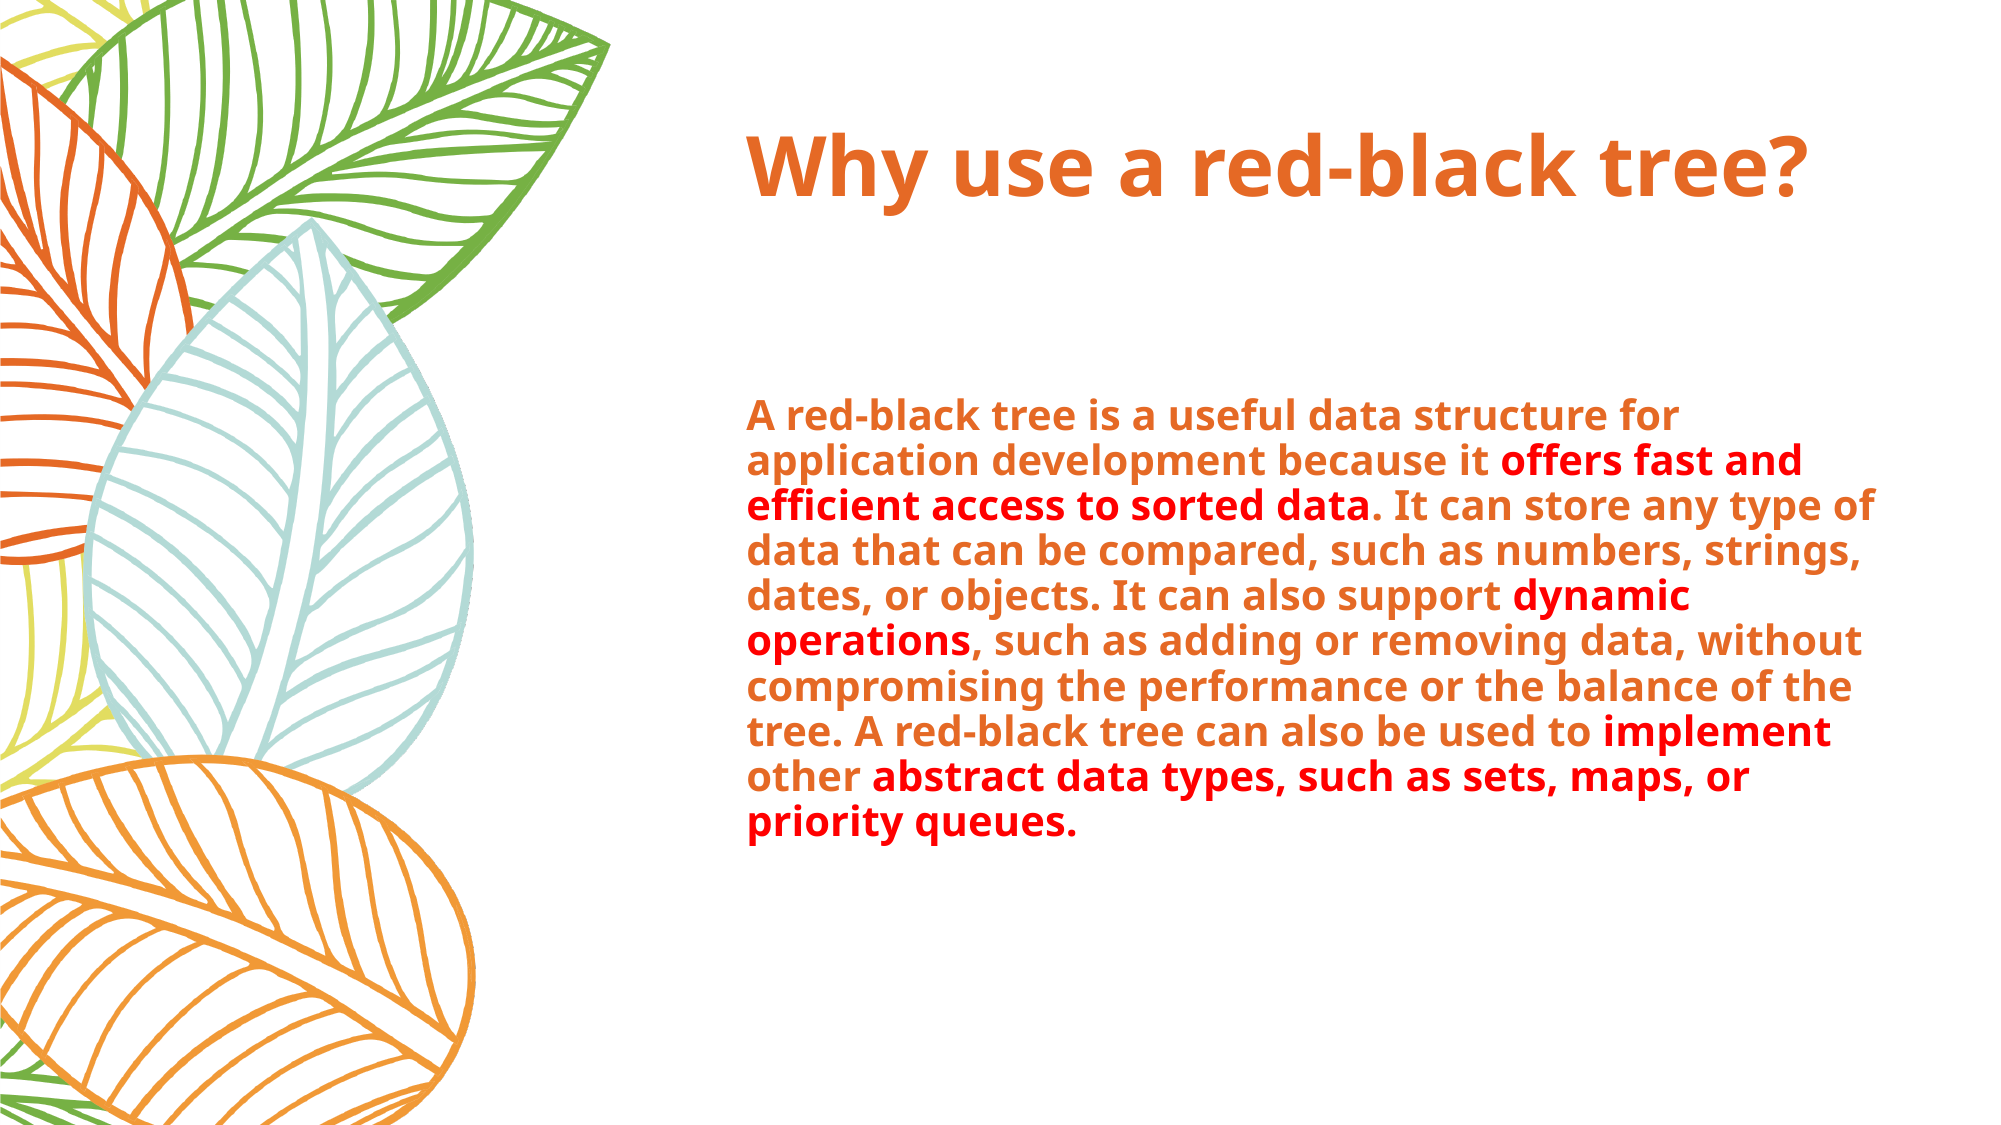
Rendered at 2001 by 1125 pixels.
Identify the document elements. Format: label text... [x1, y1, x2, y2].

picture [0, 0, 611, 1125]
title Why use a red-black tree? A red-black tree is a useful data structure for application development because it offers fast and efficient access to sorted data. It can store any type of data that can be compared, such as numbers, strings, dates, or objects. It can also support dynamic operations, such as adding or removing data, without compromising the performance or the balance of the tree. A red-black tree can also be used to implement other abstract data types, such as sets, maps, or priority queues. [731, 117, 1916, 968]
